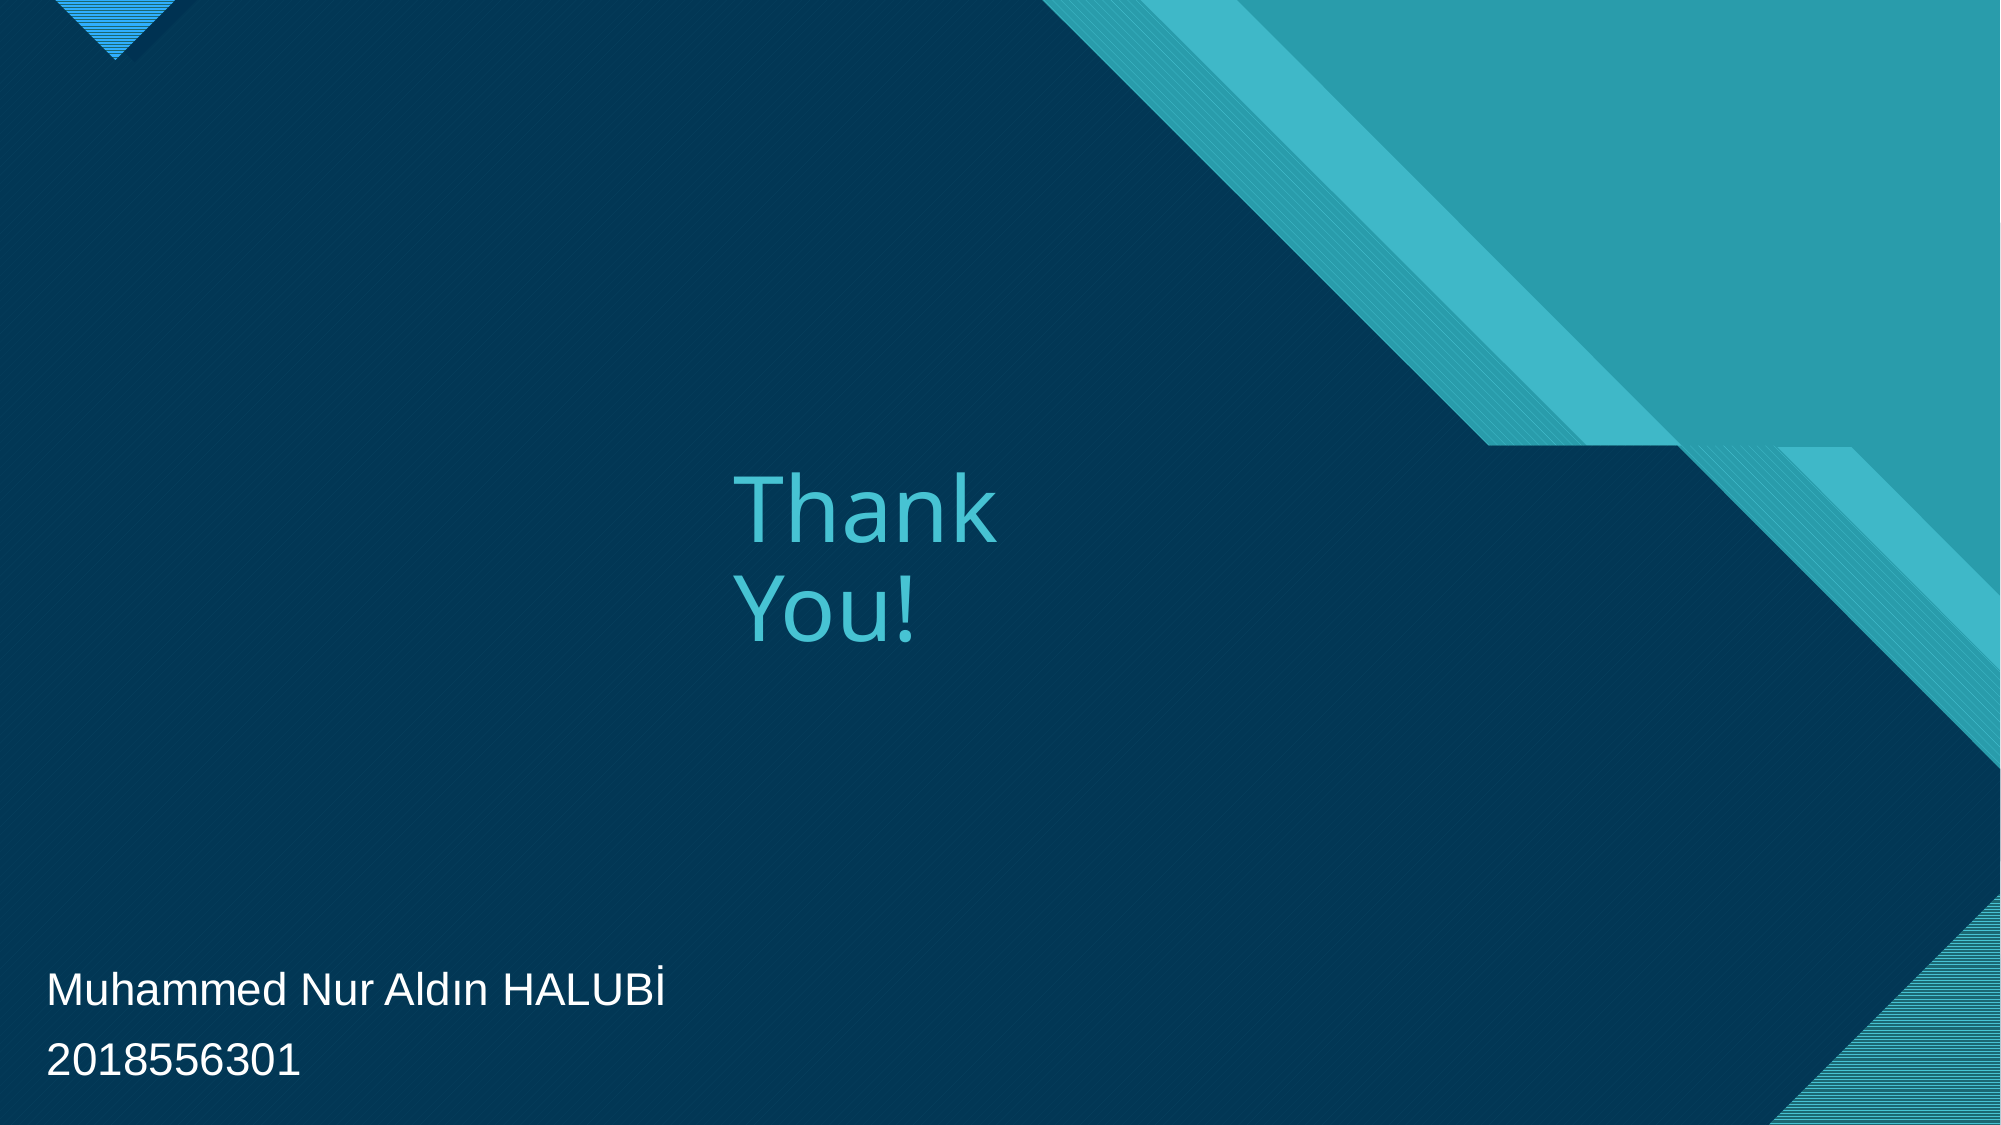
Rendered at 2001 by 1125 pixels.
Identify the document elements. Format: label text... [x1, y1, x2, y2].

text_box Muhammed Nur Aldın HALUBİ 2018556301 [31, 958, 964, 1108]
title Thank You! [718, 462, 1203, 662]
